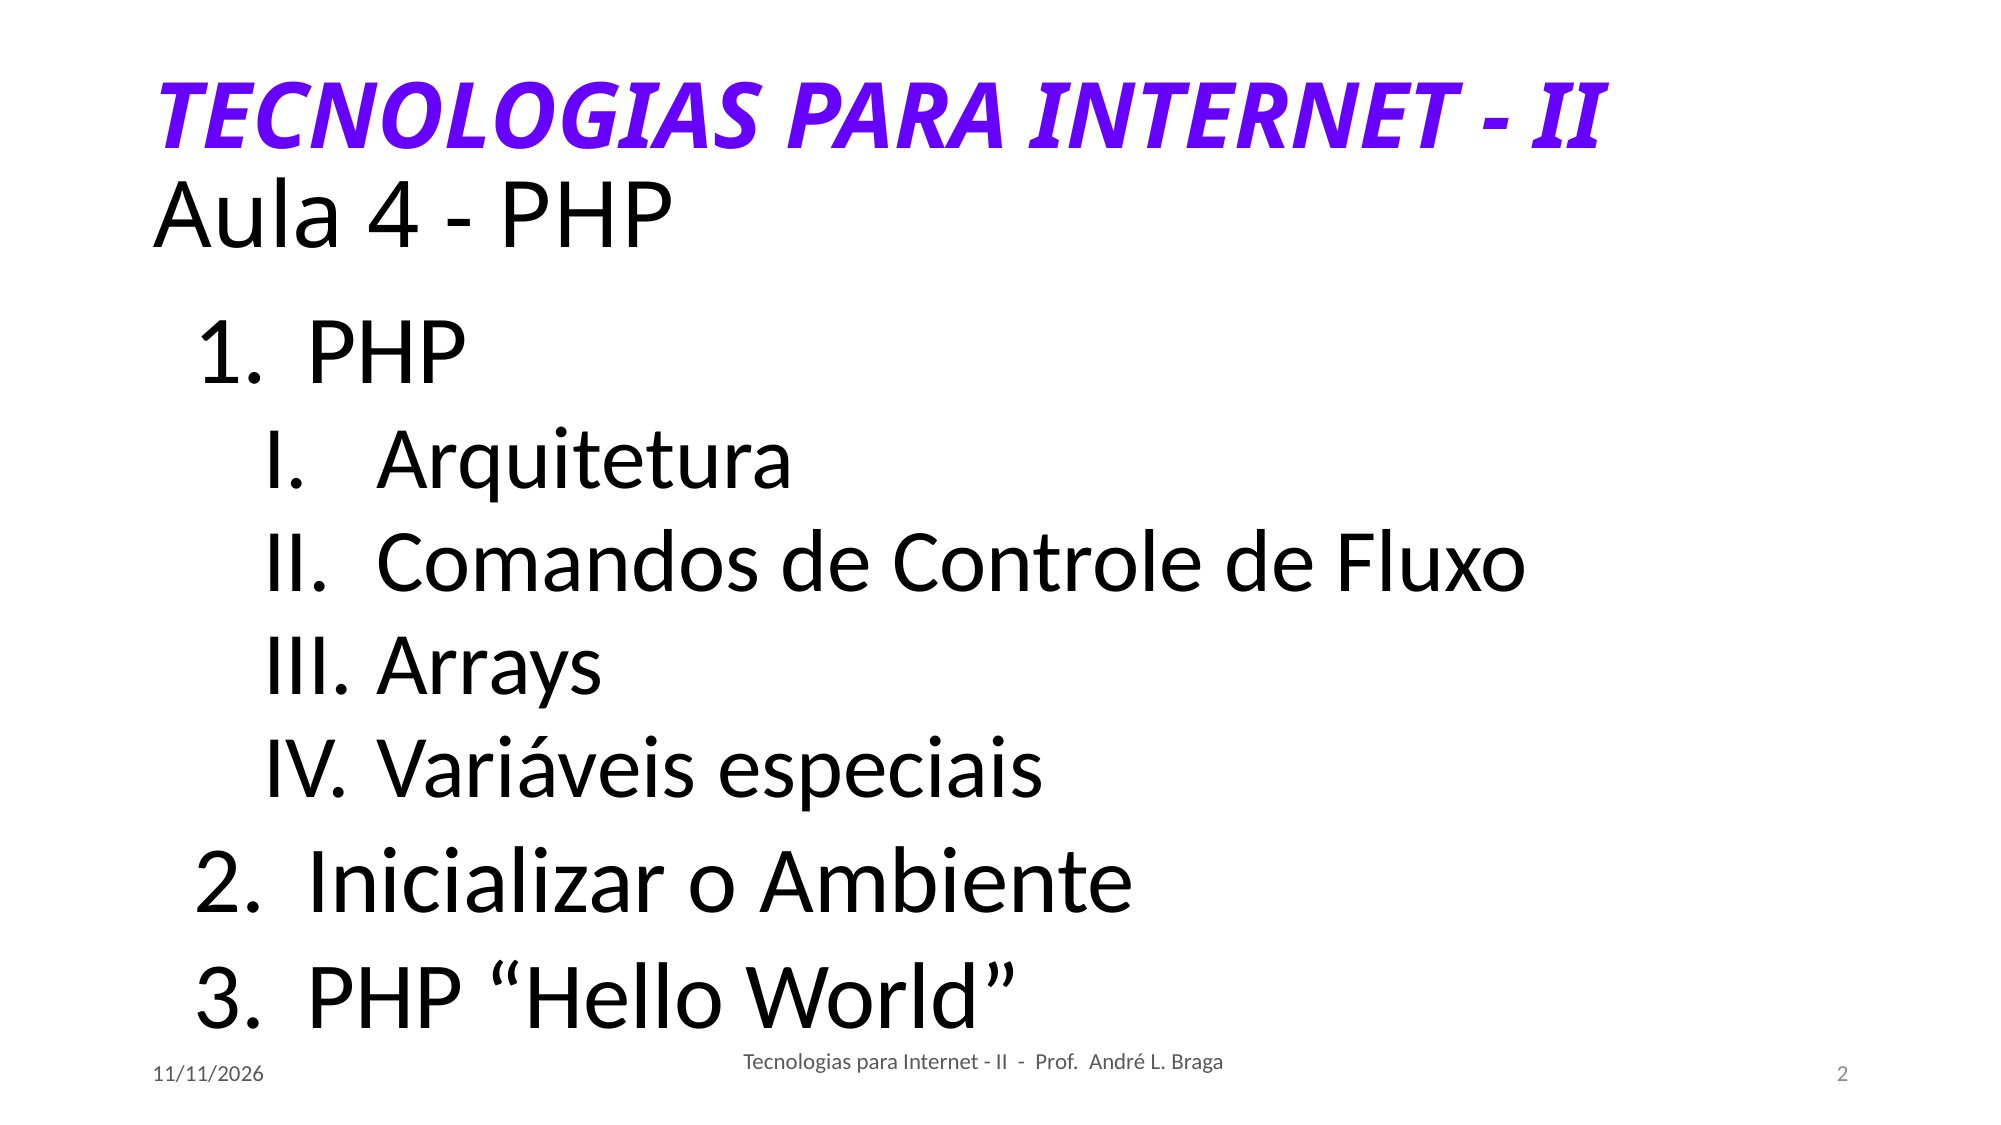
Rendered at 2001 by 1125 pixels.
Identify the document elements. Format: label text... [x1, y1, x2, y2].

footer Tecnologias para Internet - II - Prof. André L. Braga [679, 1065, 1289, 1090]
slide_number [137, 1042, 588, 1103]
slide_number 2 [1413, 1042, 1864, 1103]
list PHP Arquitetura Comandos de Controle de Fluxo Arrays Variáveis especiais Inicializar o Ambiente PHP “Hello World” [178, 291, 1756, 1065]
title TECNOLOGIAS PARA INTERNET - II Aula 4 - PHP [138, 60, 1864, 278]
